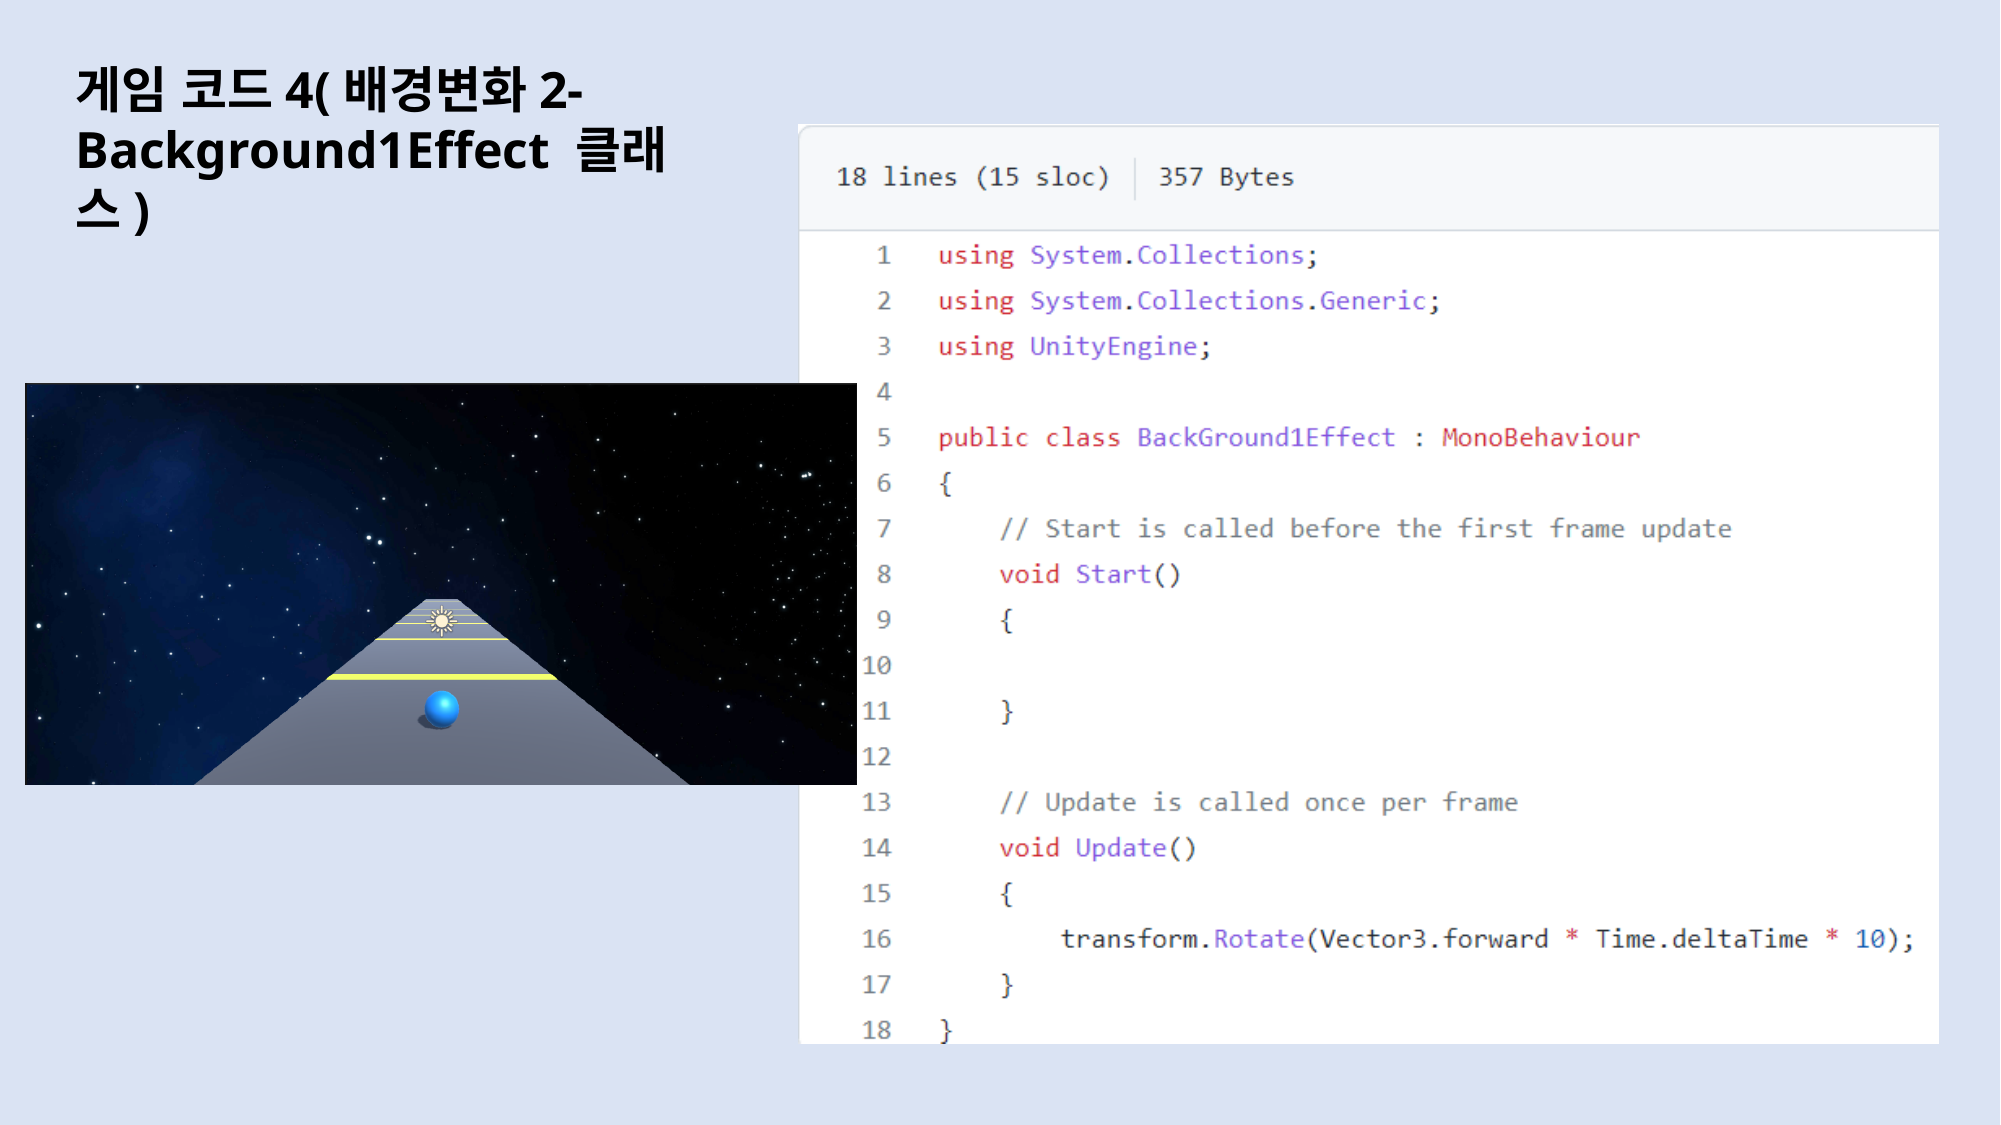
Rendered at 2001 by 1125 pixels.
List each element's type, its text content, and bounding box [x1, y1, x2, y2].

text_box 게임 코드4(배경변화2-Background1Effect 클래스) [60, 51, 732, 247]
picture [25, 124, 1939, 1044]
